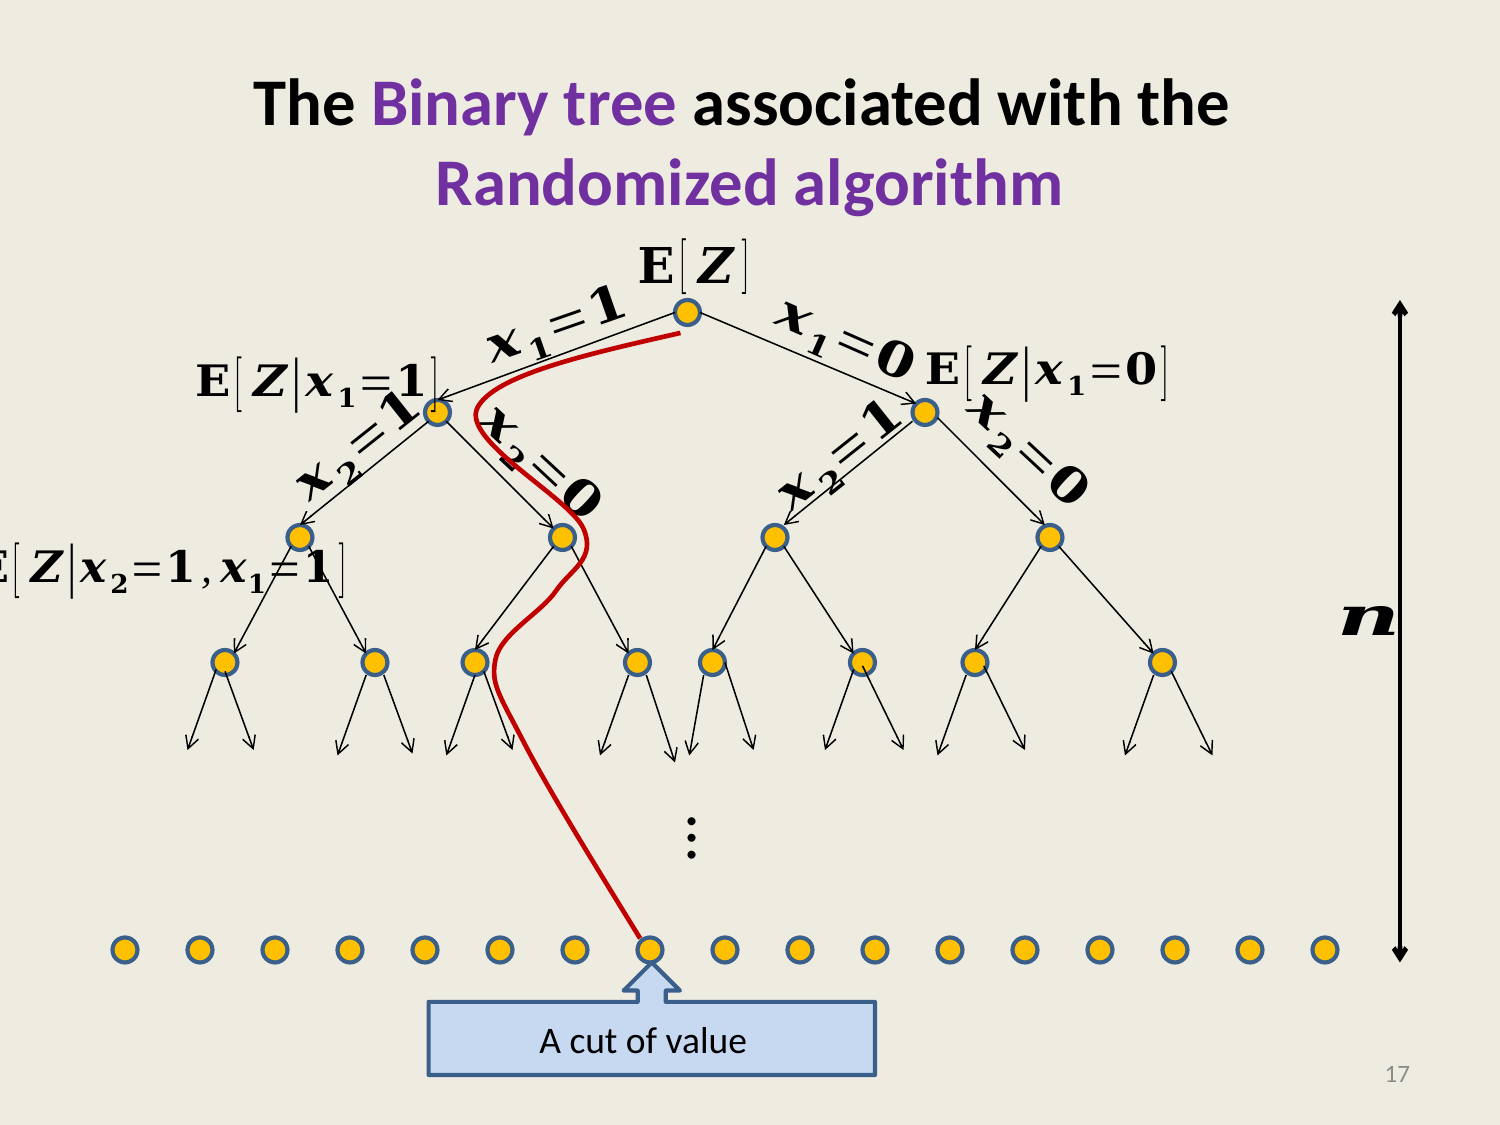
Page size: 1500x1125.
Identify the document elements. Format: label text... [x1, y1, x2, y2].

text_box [1337, 299, 1402, 963]
slide_number 17 [1074, 1042, 1425, 1103]
title The Binary tree associated with the Randomized algorithm [75, 45, 1425, 233]
list [75, 262, 1425, 1005]
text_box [112, 299, 1336, 963]
